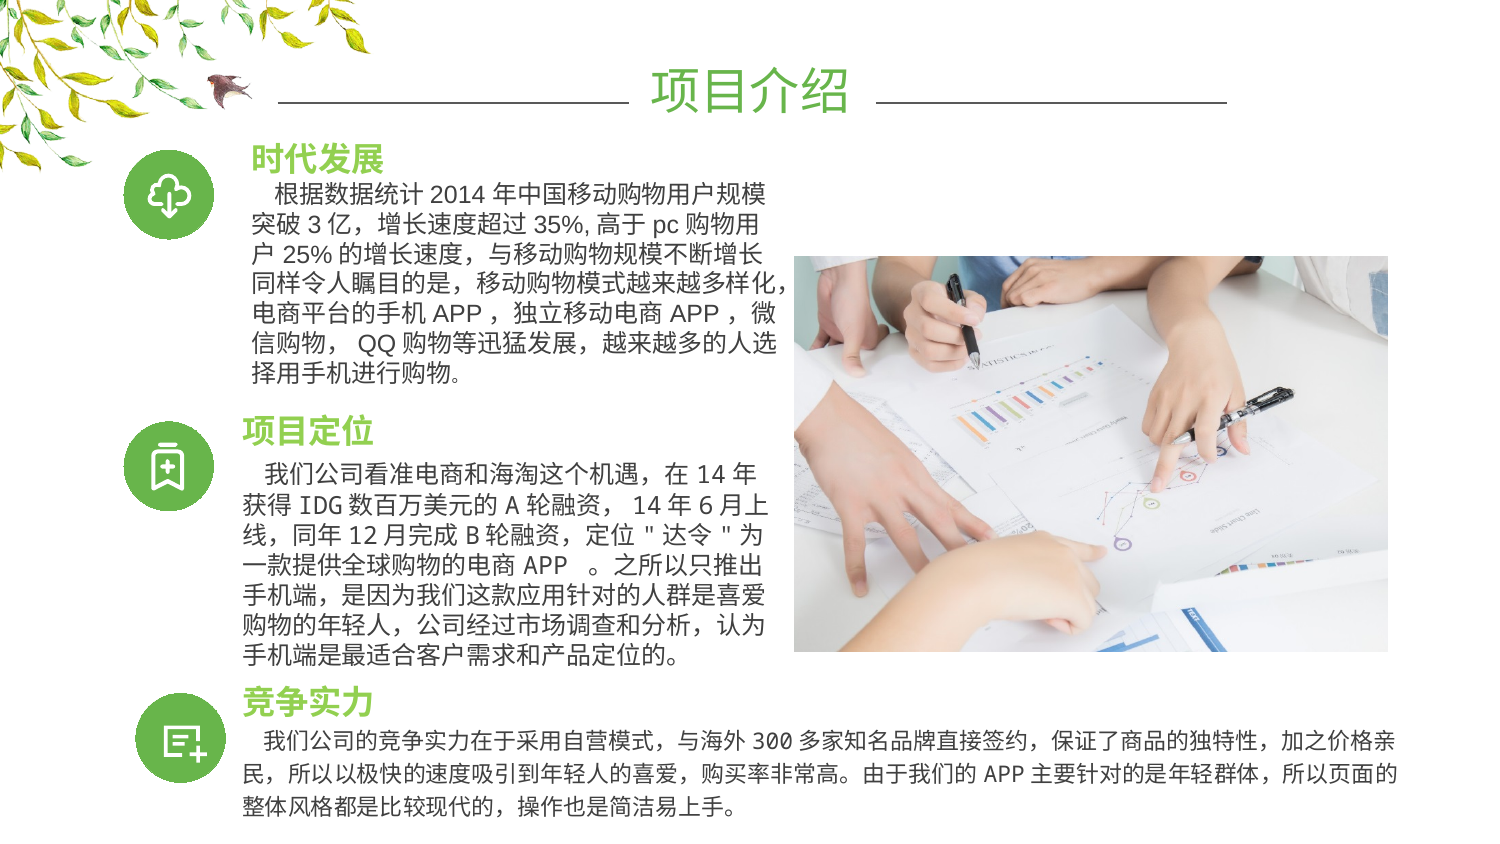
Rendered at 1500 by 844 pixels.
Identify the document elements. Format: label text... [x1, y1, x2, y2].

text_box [151, 442, 185, 491]
picture [794, 256, 1389, 653]
text_box 竞争实力 我们公司的竞争实力在于采用自营模式，与海外300多家知名品牌直接签约，保证了商品的独特性，加之价格亲民，所以以极快的速度吸引到年轻人的喜爱，购买率非常高。由于我们的APP主要针对的是年轻群体，所以页面的整体风格都是比较现代的，操作也是简洁易上手。 [242, 681, 1400, 821]
text_box [135, 693, 226, 783]
text_box [0, 53, 1500, 755]
text_box [131, 219, 207, 240]
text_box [0, 0, 1228, 211]
text_box [123, 421, 214, 511]
text_box 时代发展 根据数据统计2014年中国移动购物用户规模突破3亿，增长速度超过35%,高于pc购物用户25%的增长速度，与移动购物规模不断增长同样令人瞩目的是，移动购物模式越来越多样化，电商平台的手机APP，独立移动电商APP，微信购物，QQ购物等迅猛发展，越来越多的人选择用手机进行购物。 [251, 219, 784, 388]
text_box 项目定位 我们公司看准电商和海淘这个机遇，在14年获得IDG数百万美元的A轮融资，14年6月上线，同年12月完成B轮融资，定位"达令"为一款提供全球购物的电商APP 。之所以只推出手机端，是因为我们这款应用针对的人群是喜爱购物的年轻人，公司经过市场调查和分析，认为手机端是最适合客户需求和产品定位的。 [242, 409, 774, 670]
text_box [163, 725, 207, 763]
